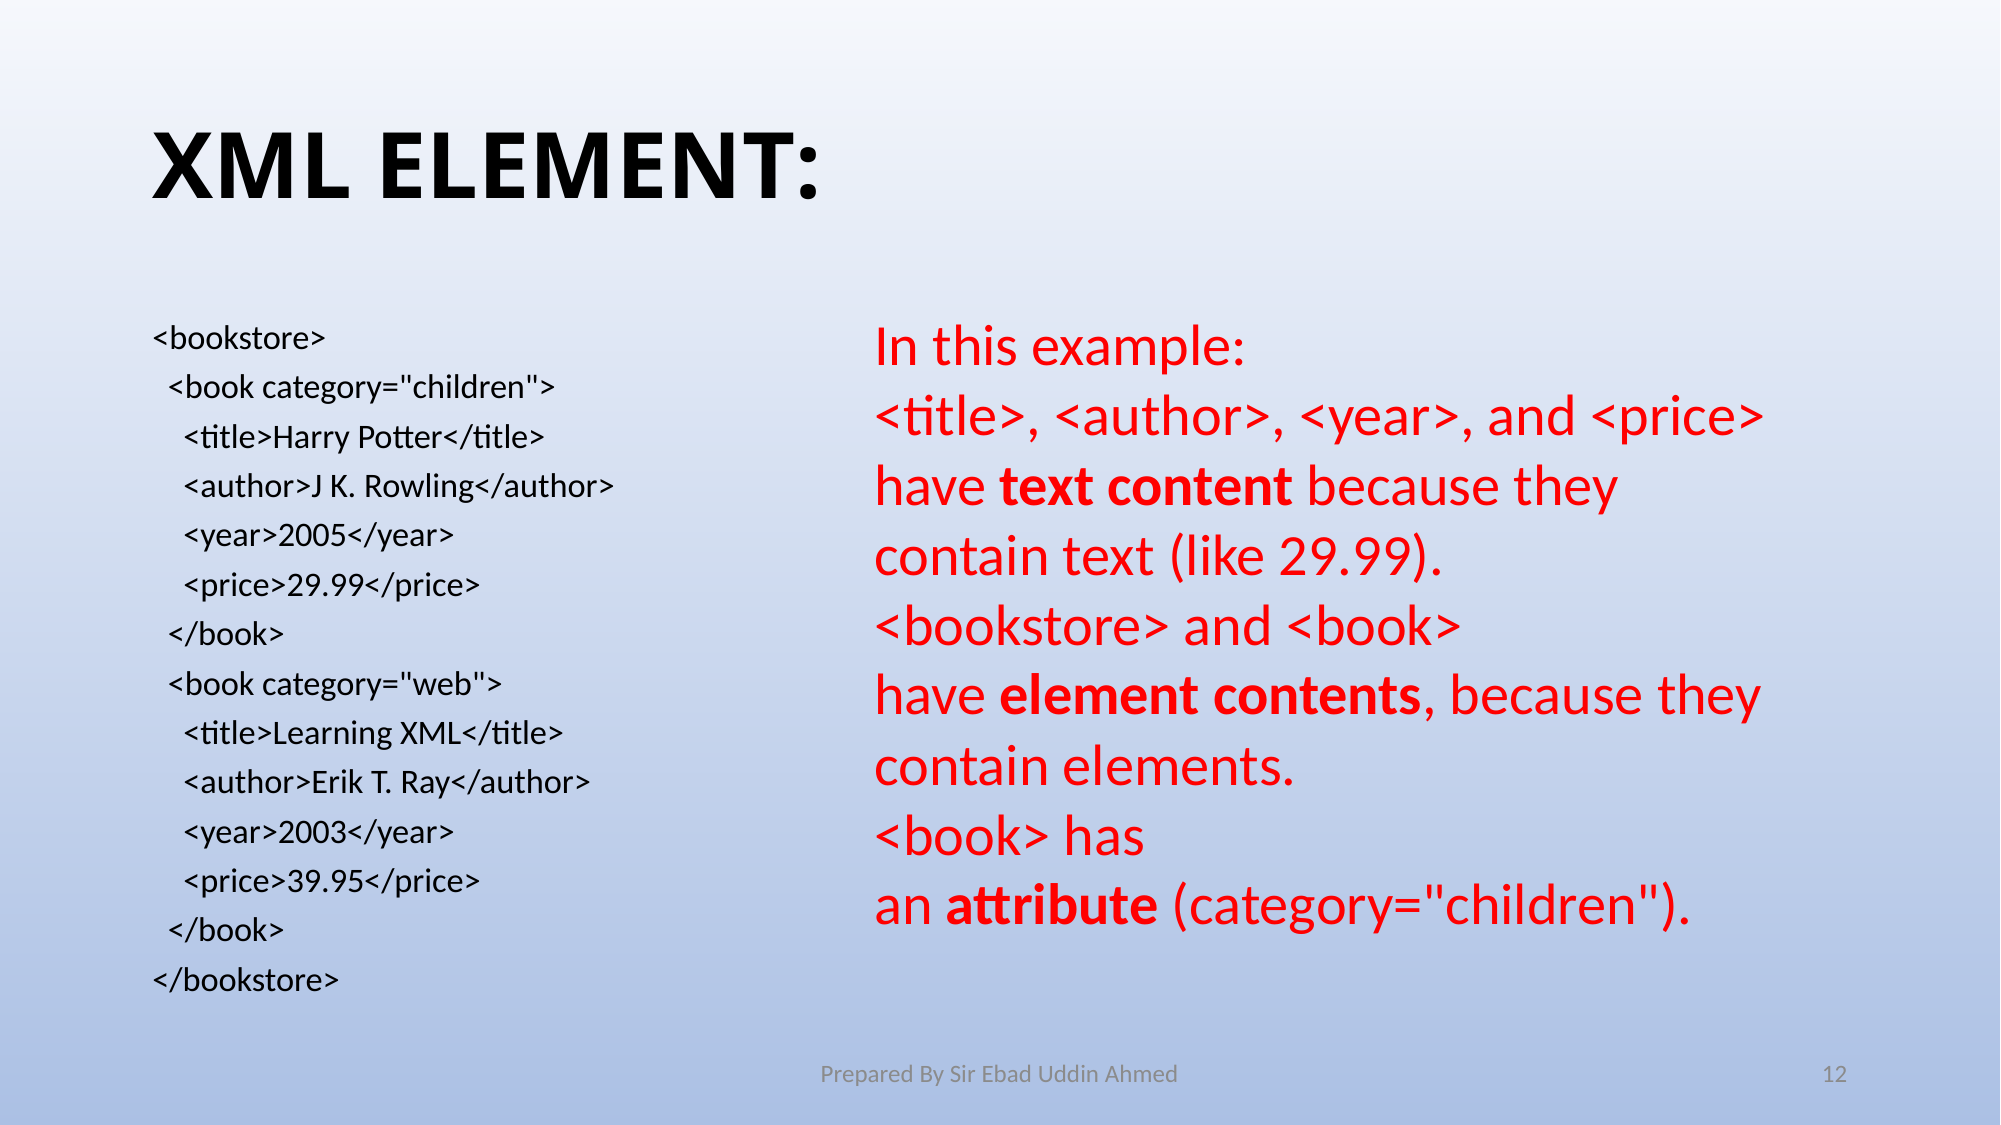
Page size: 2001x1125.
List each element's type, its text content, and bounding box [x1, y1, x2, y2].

slide_number 12 [1412, 1042, 1863, 1103]
text_box In this example: <title>, <author>, <year>, and <price> have text content because they contain text (like 29.99). <bookstore> and <book> have element contents, because they contain elements. <book> has an attribute (category="children"). [859, 299, 1800, 944]
title XML ELEMENT: [137, 59, 1863, 278]
list <bookstore> <book category="children"> <title>Harry Potter</title> <author>J K. Rowling</author> <year>2005</year> <price>29.99</price> </book> <book category="web"> <title>Learning XML</title> <author>Erik T. Ray</author> <year>2003</year> <price>39.95</price> </book> </bookstore> [137, 299, 1863, 1014]
footer Prepared By Sir Ebad Uddin Ahmed [662, 1042, 1338, 1103]
